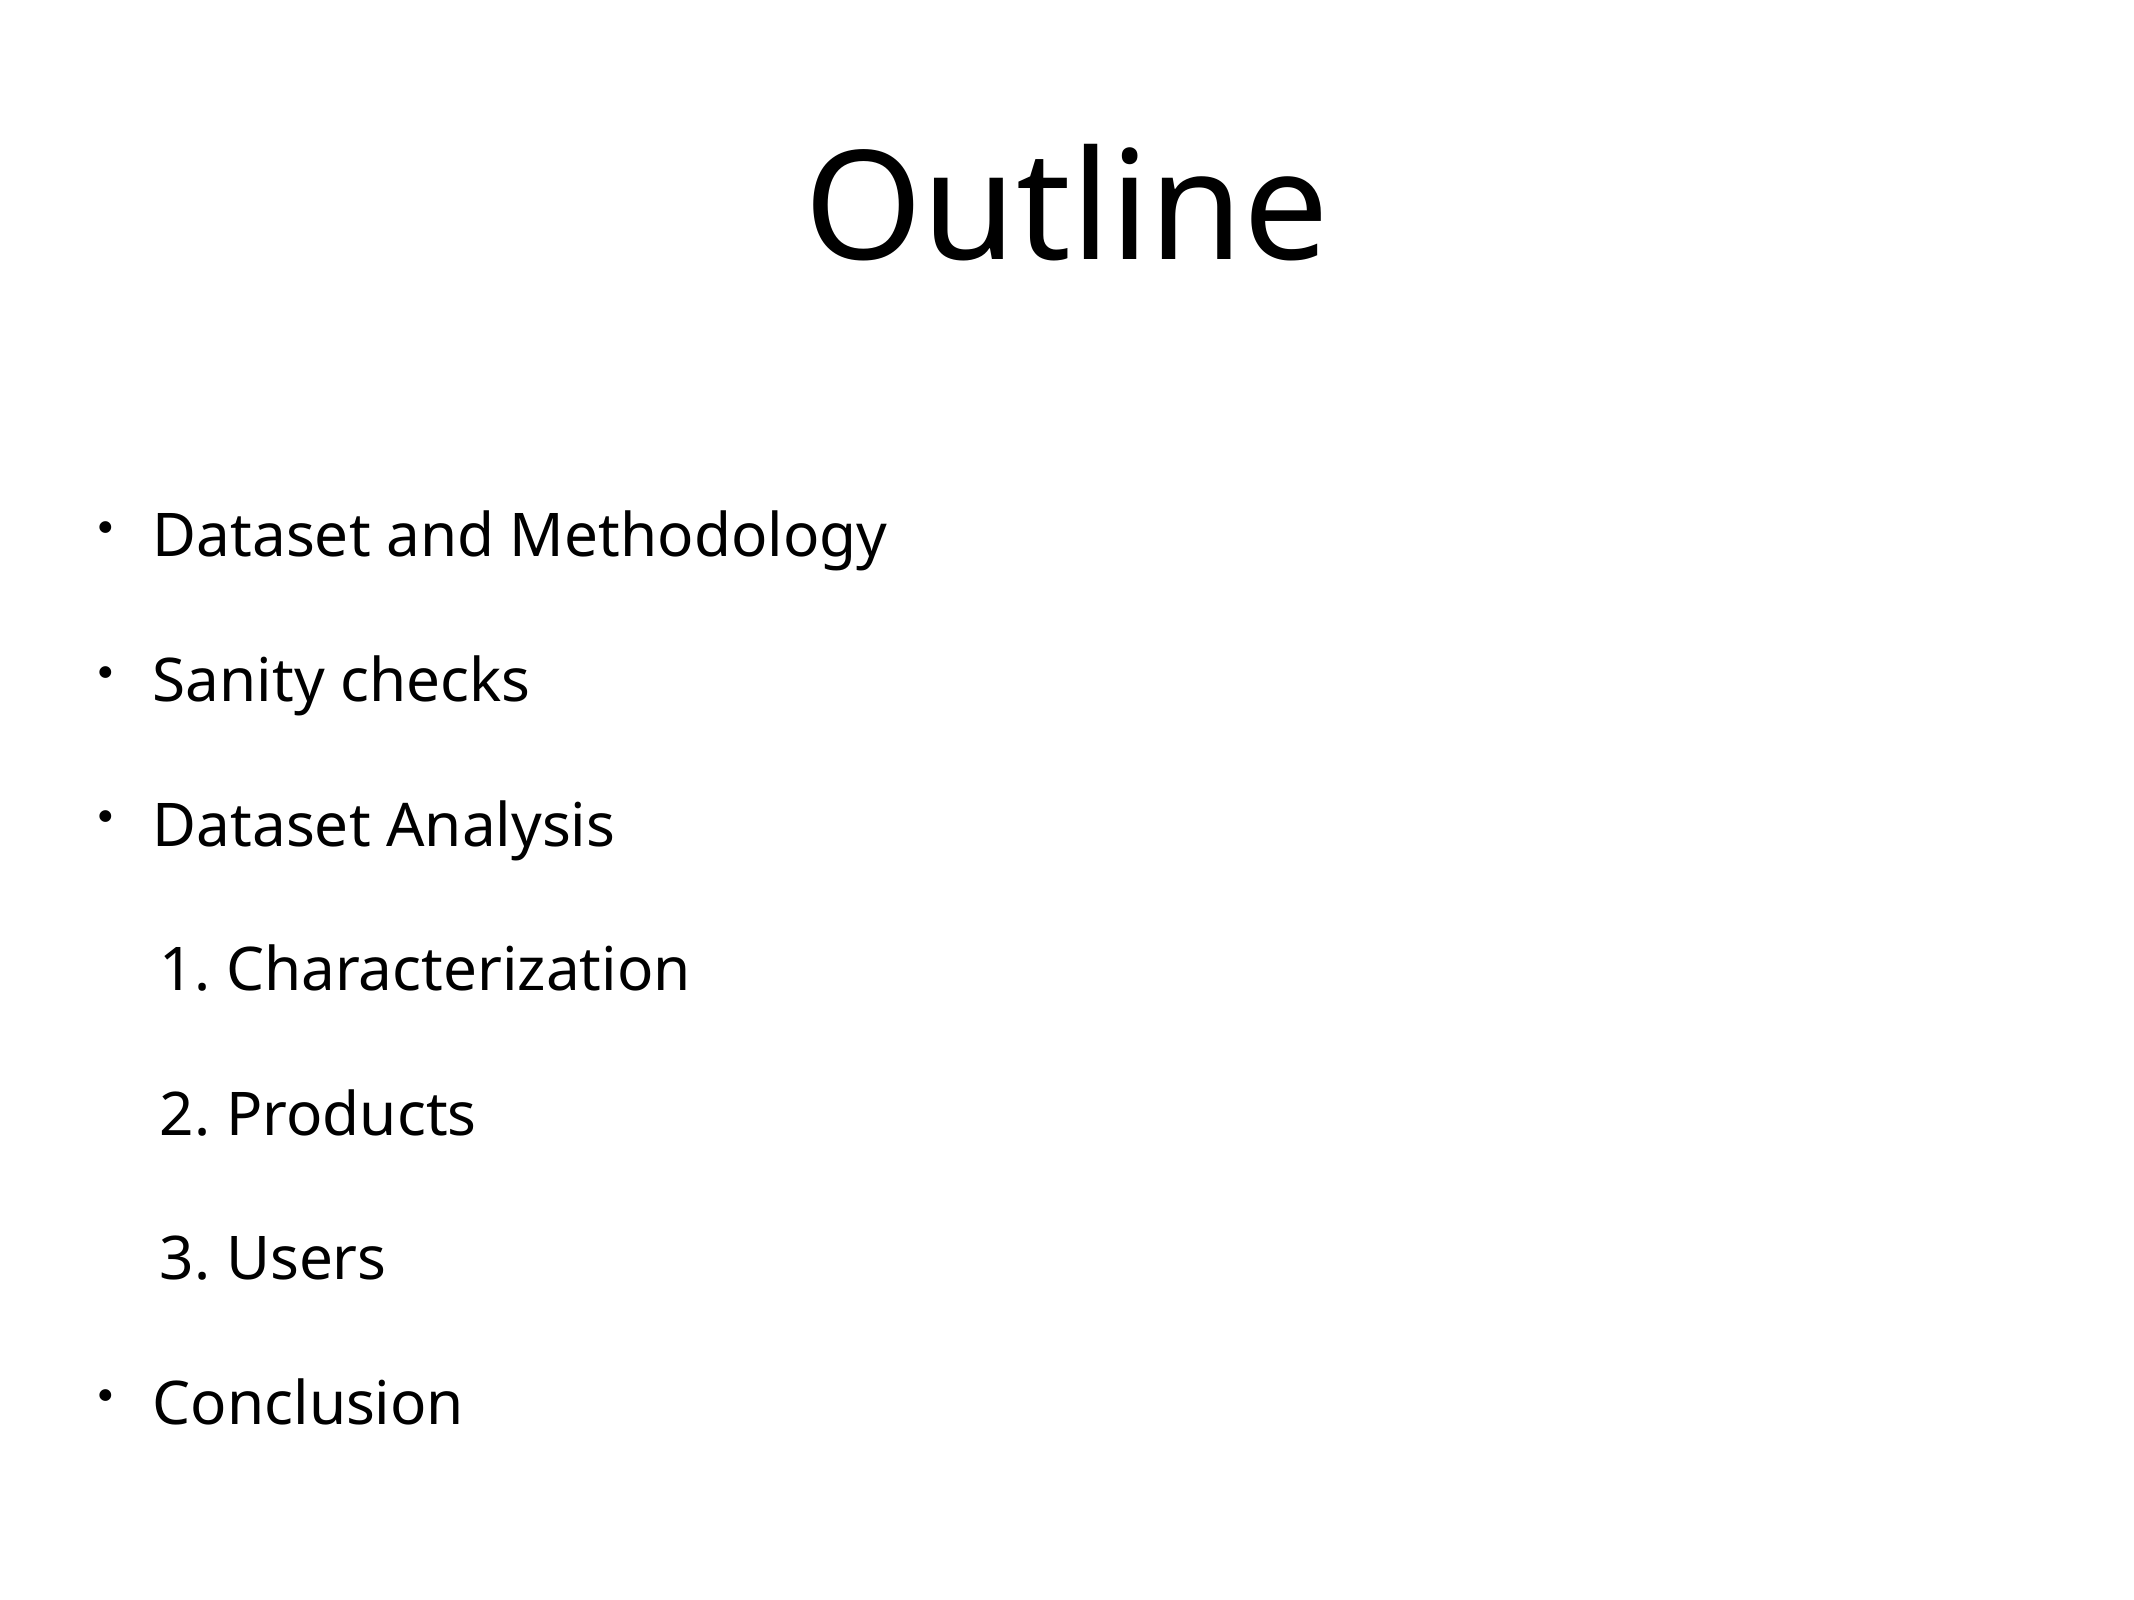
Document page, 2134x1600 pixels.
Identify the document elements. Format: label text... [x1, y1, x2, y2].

list Dataset and Methodology Sanity checks Dataset Analysis Characterization Products Users Conclusion [97, 423, 1989, 1414]
title Outline [207, 89, 1926, 291]
